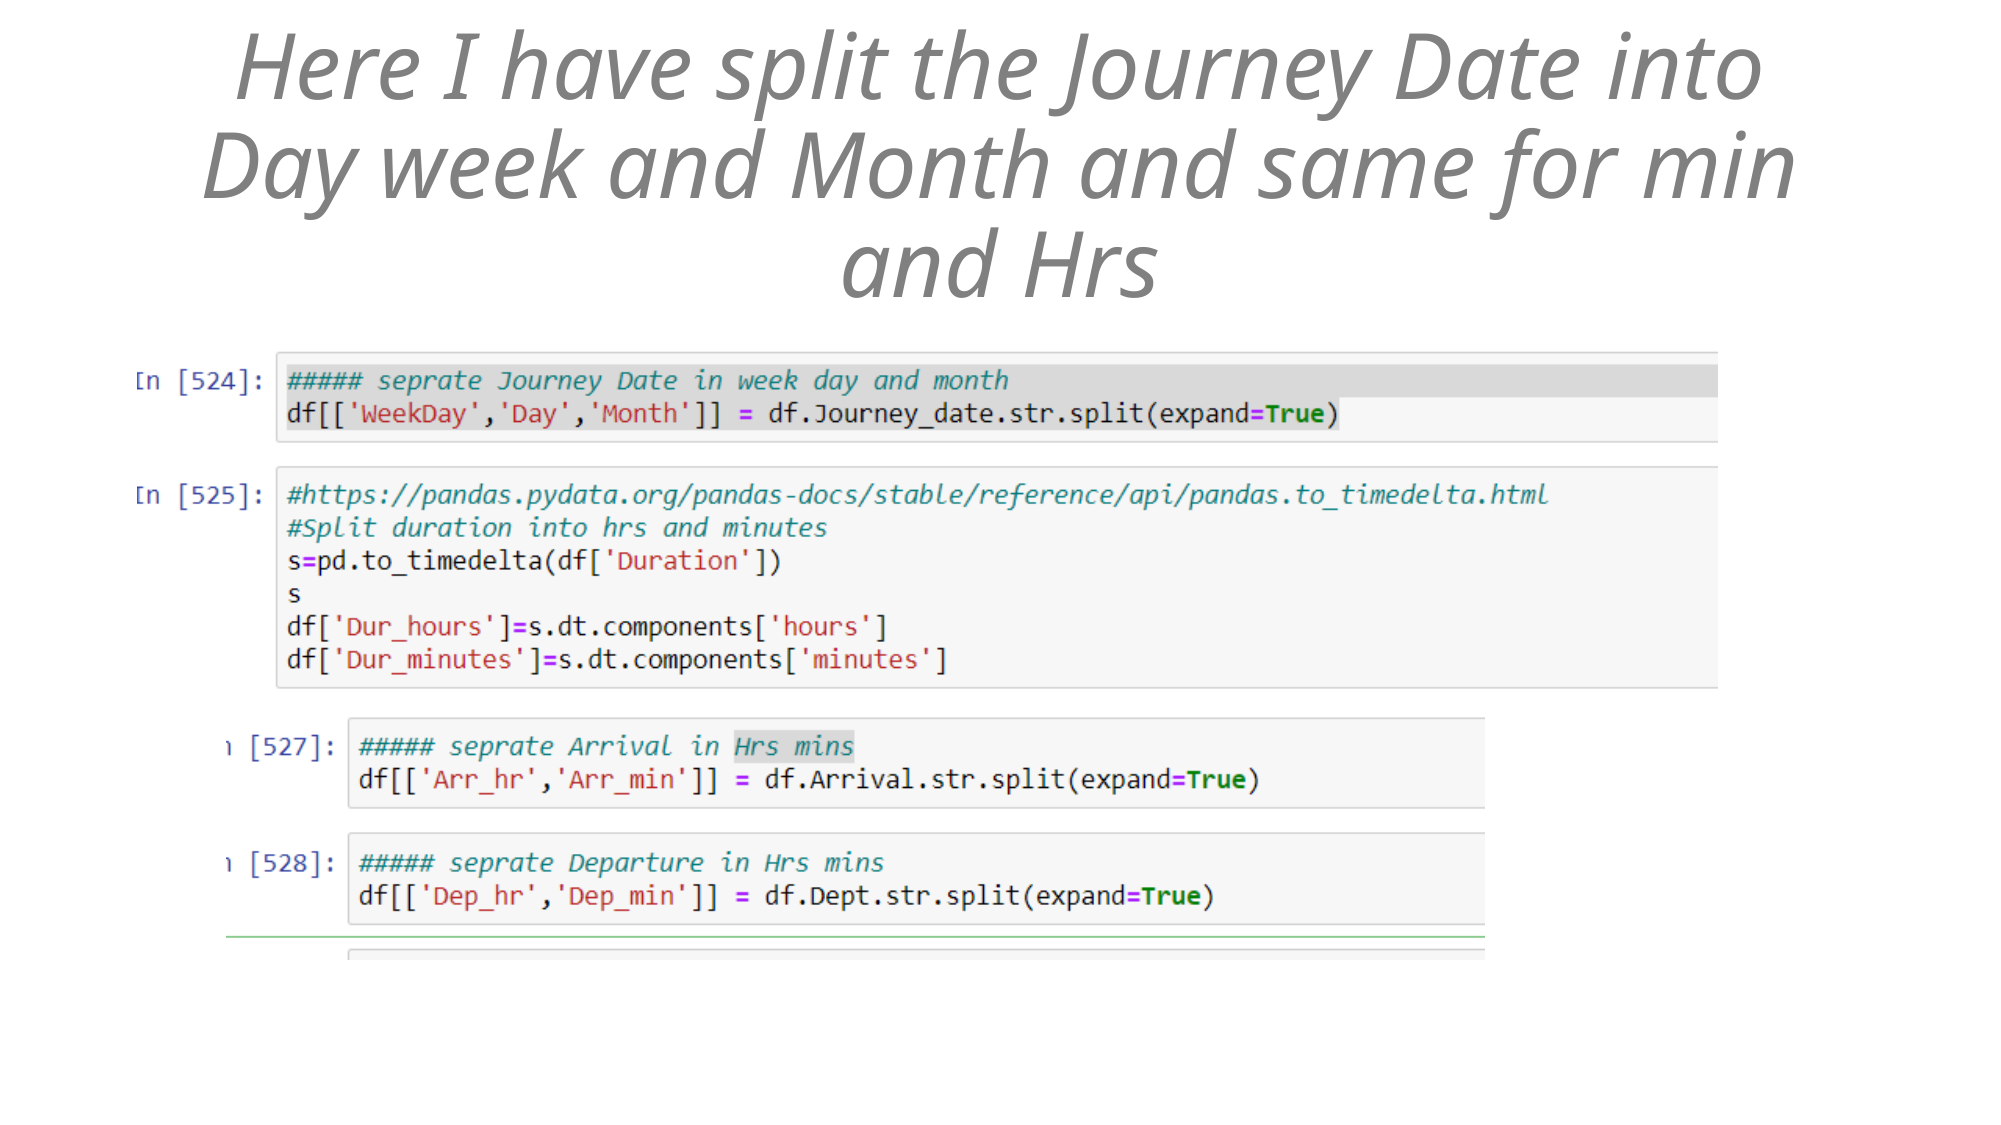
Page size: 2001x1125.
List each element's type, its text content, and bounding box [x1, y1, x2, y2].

title Here I have split the Journey Date into Day week and Month and same for min and Hrs [137, 59, 1863, 278]
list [226, 704, 1485, 960]
picture [137, 338, 1718, 704]
